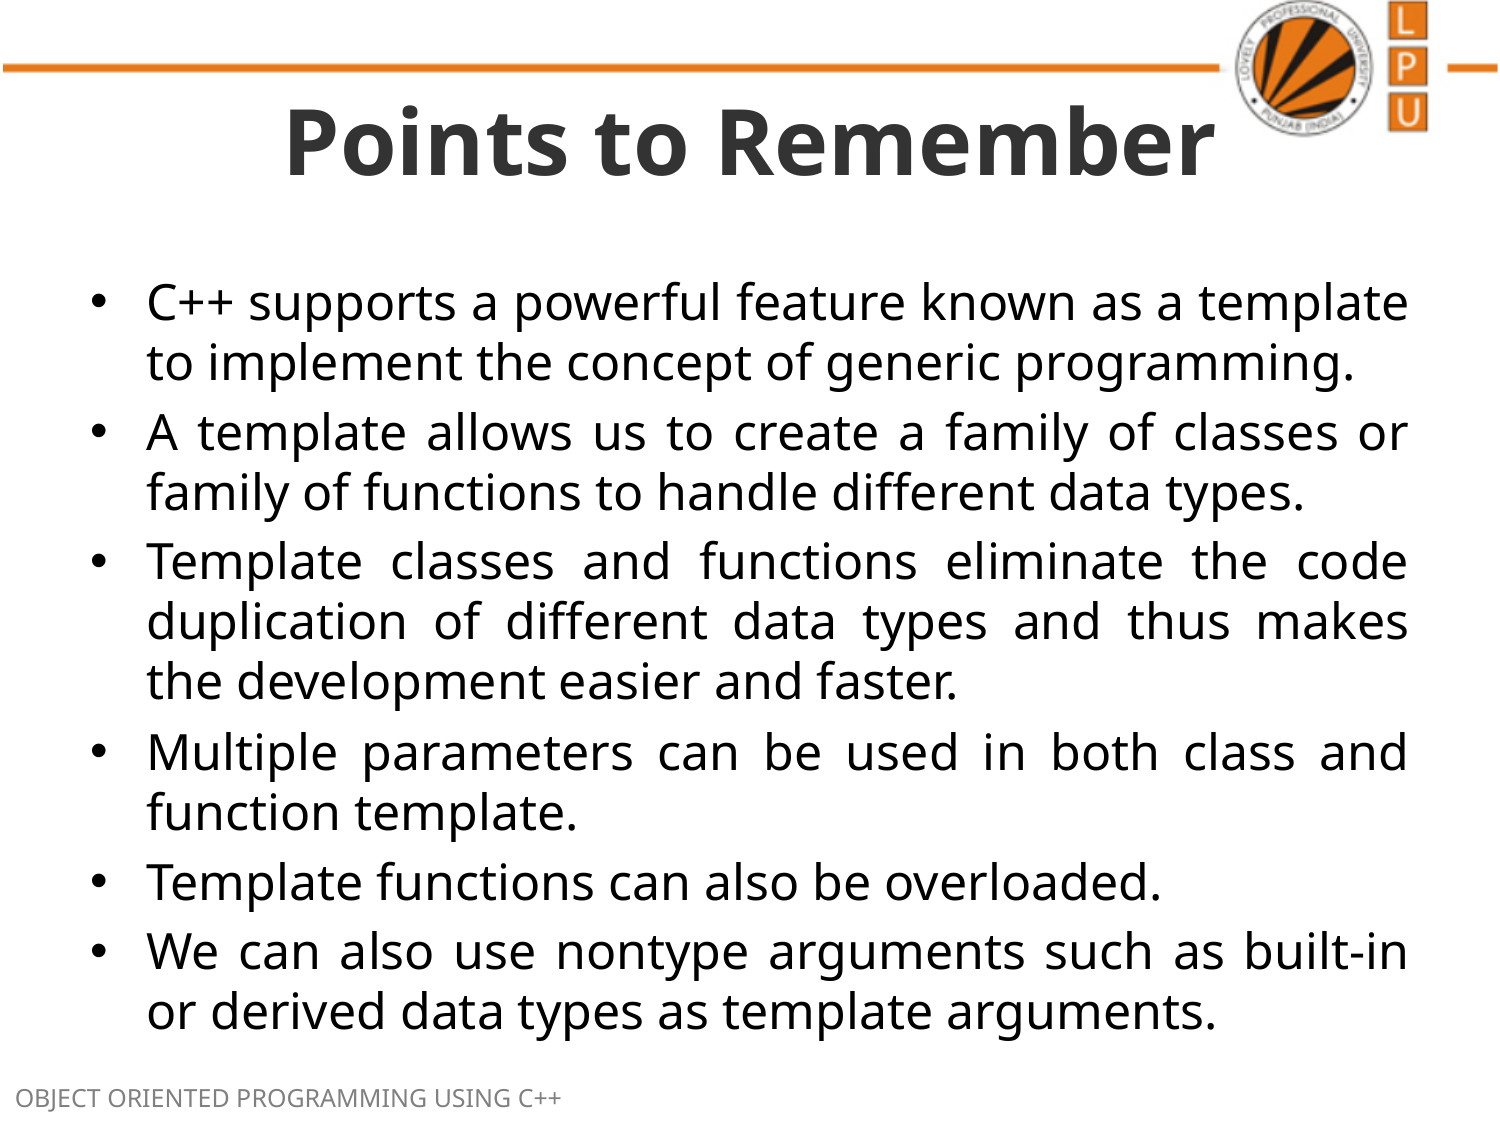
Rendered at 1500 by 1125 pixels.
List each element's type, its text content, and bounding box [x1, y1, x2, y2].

list C++ supports a powerful feature known as a template to implement the concept of generic programming. A template allows us to create a family of classes or family of functions to handle different data types. Template classes and functions eliminate the code duplication of different data types and thus makes the development easier and faster. Multiple parameters can be used in both class and function template. Template functions can also be overloaded. We can also use nontype arguments such as built-in or derived data types as template arguments. [75, 262, 1425, 1005]
picture [3, 0, 1500, 155]
title Points to Remember [75, 45, 1425, 233]
